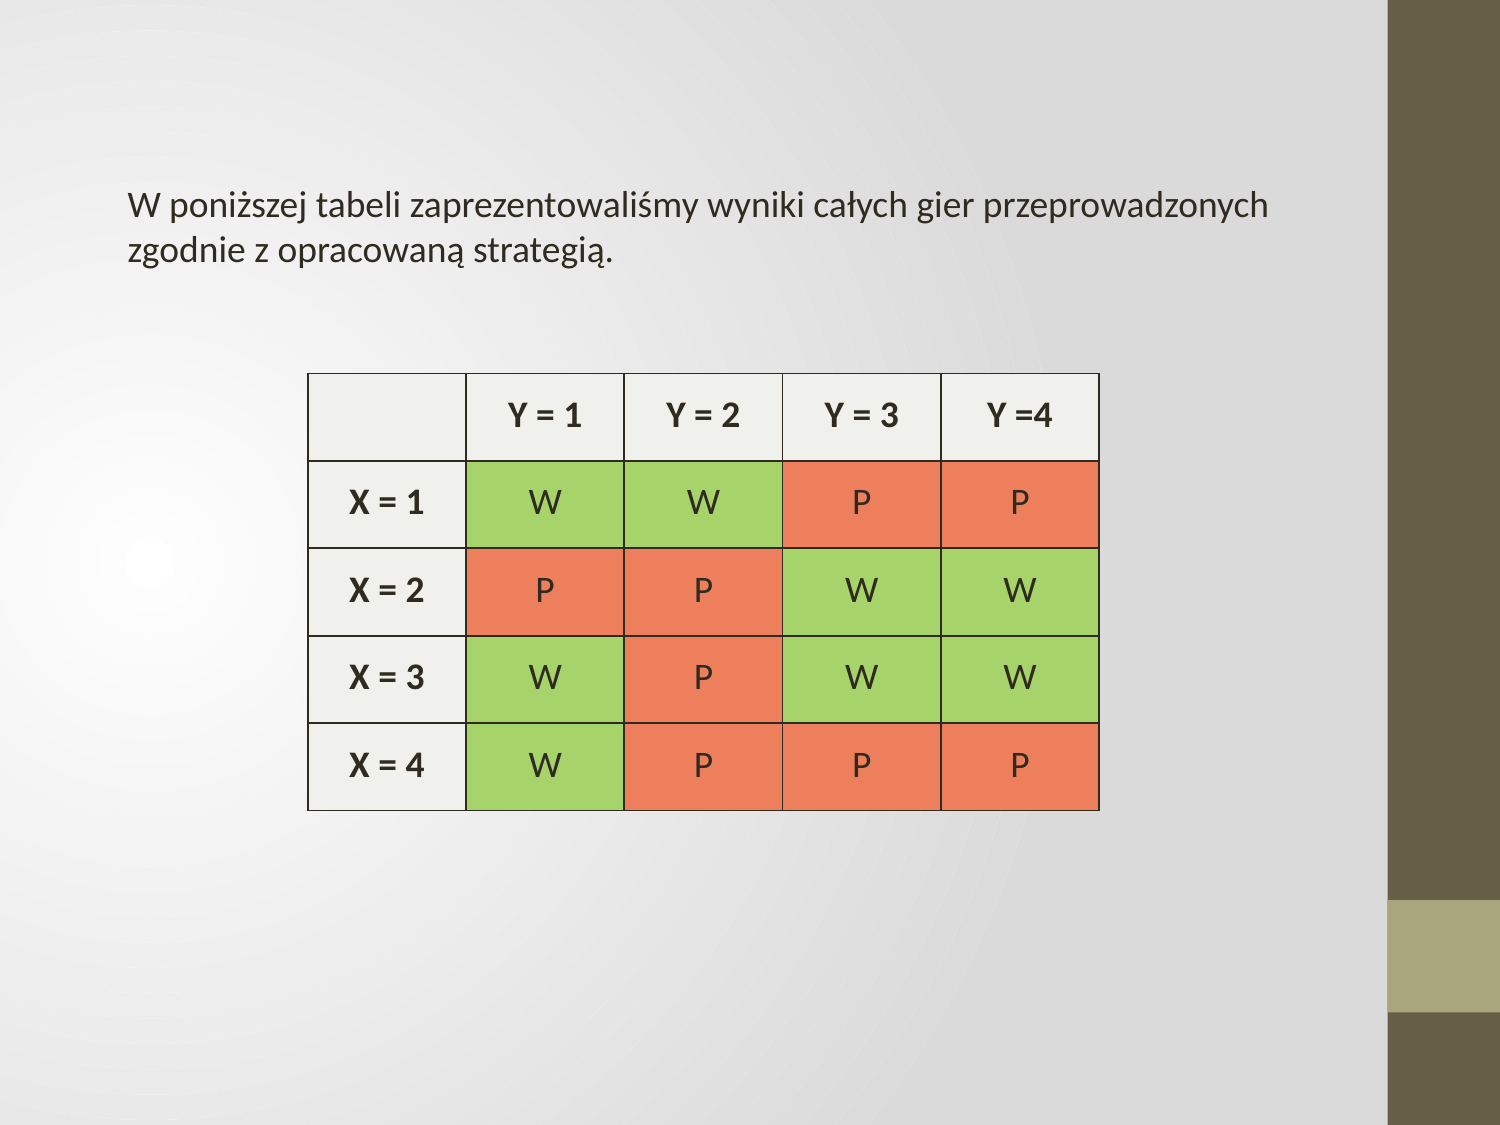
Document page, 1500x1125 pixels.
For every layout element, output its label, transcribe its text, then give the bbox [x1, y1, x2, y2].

table_cell P [942, 462, 1098, 547]
table_cell W [783, 549, 940, 635]
table_cell P [942, 724, 1098, 810]
table_header Y = 1 [467, 374, 623, 460]
table_cell W [467, 462, 623, 547]
table_header Y =4 [942, 374, 1098, 460]
table_cell P [783, 724, 940, 810]
table_cell P [625, 549, 782, 635]
table_header Y = 2 [625, 374, 782, 460]
table_cell P [625, 637, 782, 722]
table_cell W [625, 462, 782, 547]
table_cell X = 2 [309, 549, 465, 635]
table_header [309, 374, 465, 460]
text_box W poniższej tabeli zaprezentowaliśmy wyniki całych gier przeprowadzonych zgodnie z opracowaną strategią. [112, 172, 1294, 278]
table_cell W [783, 637, 940, 722]
table_cell W [467, 724, 623, 810]
table_cell P [467, 549, 623, 635]
table_cell P [783, 462, 940, 547]
table_cell W [467, 637, 623, 722]
table_cell P [625, 724, 782, 810]
table_cell W [942, 637, 1098, 722]
table_header Y = 3 [783, 374, 940, 460]
table_cell W [942, 549, 1098, 635]
table_cell X = 3 [309, 637, 465, 722]
table_cell X = 1 [309, 462, 465, 547]
table_cell X = 4 [309, 724, 465, 810]
